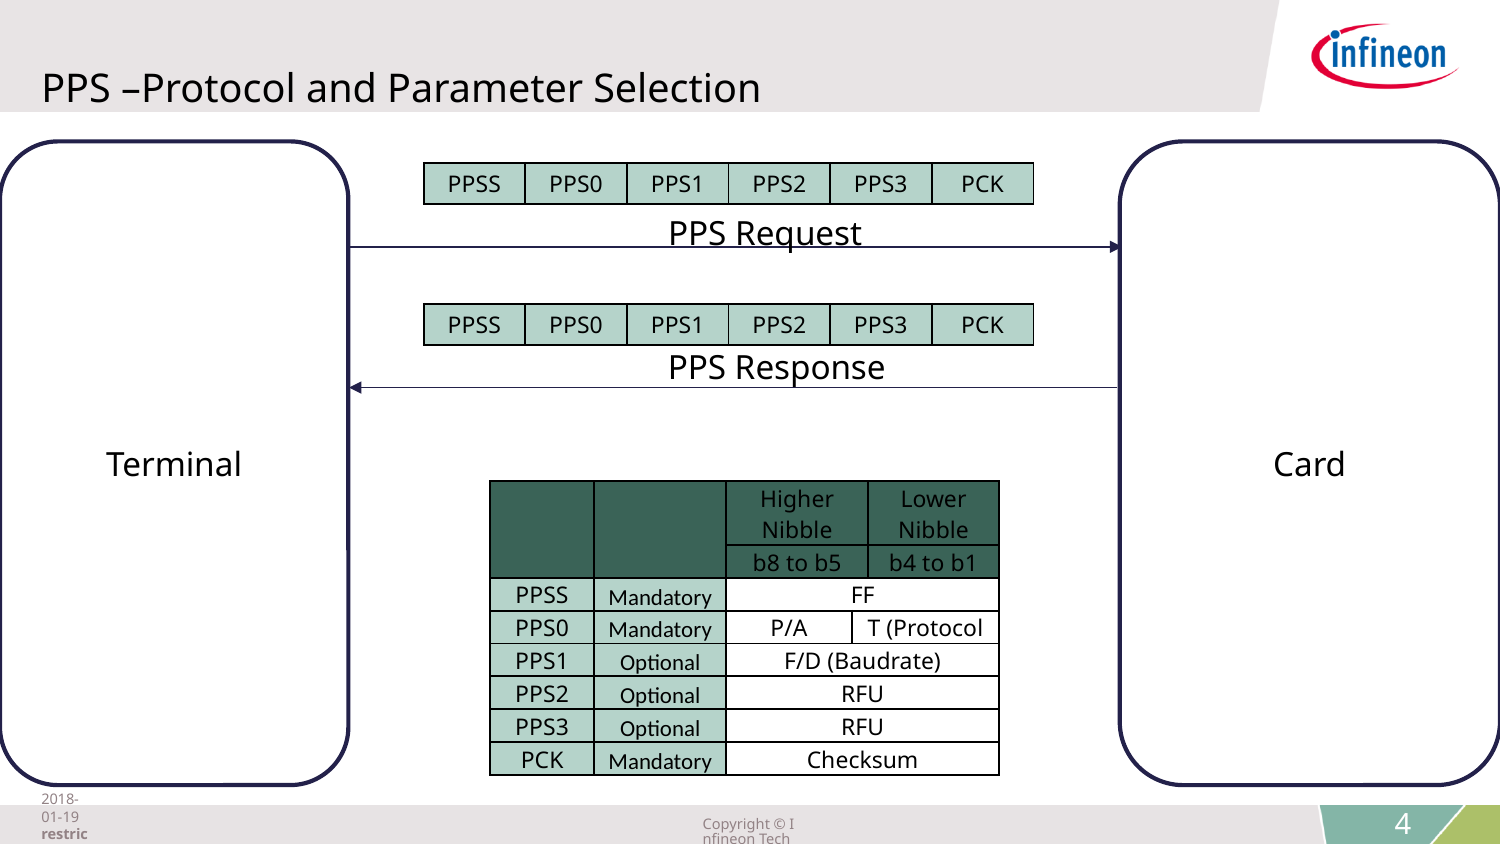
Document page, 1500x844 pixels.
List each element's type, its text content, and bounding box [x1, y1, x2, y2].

table_cell Checksum [727, 743, 998, 774]
table_header PCK [933, 164, 1033, 203]
table_cell PCK [491, 743, 593, 774]
table_cell Mandatory [595, 612, 725, 643]
text_box PPS Request [596, 256, 934, 260]
text_box Card [1117, 139, 1500, 788]
table_header Higher Nibble [727, 482, 867, 544]
picture [0, 0, 1500, 112]
table_cell P/A [727, 612, 851, 643]
table_cell Mandatory [595, 743, 725, 774]
table_cell Optional [595, 644, 725, 675]
text_box PPS Response [636, 338, 918, 386]
table_header PPS1 [628, 164, 728, 203]
table_cell PPS2 [491, 677, 593, 708]
table_cell FF [727, 579, 998, 610]
table_header PCK [933, 305, 1033, 344]
table_cell Optional [595, 677, 725, 708]
slide_number 4 [1364, 806, 1412, 844]
table_cell Optional [595, 710, 725, 741]
table_cell T (Protocol [853, 612, 998, 643]
table_header PPS2 [729, 164, 829, 203]
table_cell Mandatory [595, 579, 725, 610]
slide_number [41, 806, 89, 844]
table_header PPS2 [729, 305, 829, 338]
table_cell RFU [727, 710, 998, 741]
table_cell PPS3 [491, 710, 593, 741]
table_cell b8 to b5 [727, 546, 867, 577]
table_cell PPS0 [491, 612, 593, 643]
table_header PPS1 [628, 305, 728, 344]
table_cell b4 to b1 [869, 546, 998, 577]
table_header [491, 482, 593, 577]
table_header PPS0 [526, 305, 626, 344]
table_cell F/D (Baudrate) [727, 644, 998, 675]
text_box PPS Request [596, 204, 934, 246]
table_header Lower Nibble [869, 482, 998, 544]
table_header PPSS [425, 164, 524, 203]
picture [0, 805, 1500, 844]
title PPS –Protocol and Parameter Selection [41, 23, 1257, 112]
footer Copyright © Infineon Technologies AG 2018. All rights reserved. [702, 806, 798, 844]
table_header [595, 482, 725, 577]
table_header PPS3 [831, 305, 931, 344]
table_header PPS0 [526, 164, 626, 203]
text_box Terminal [0, 139, 351, 788]
table_header PPS3 [831, 164, 931, 203]
table_header PPSS [425, 305, 524, 344]
table_cell PPSS [491, 579, 593, 610]
table_cell RFU [727, 677, 998, 708]
table_cell PPS1 [491, 644, 593, 675]
